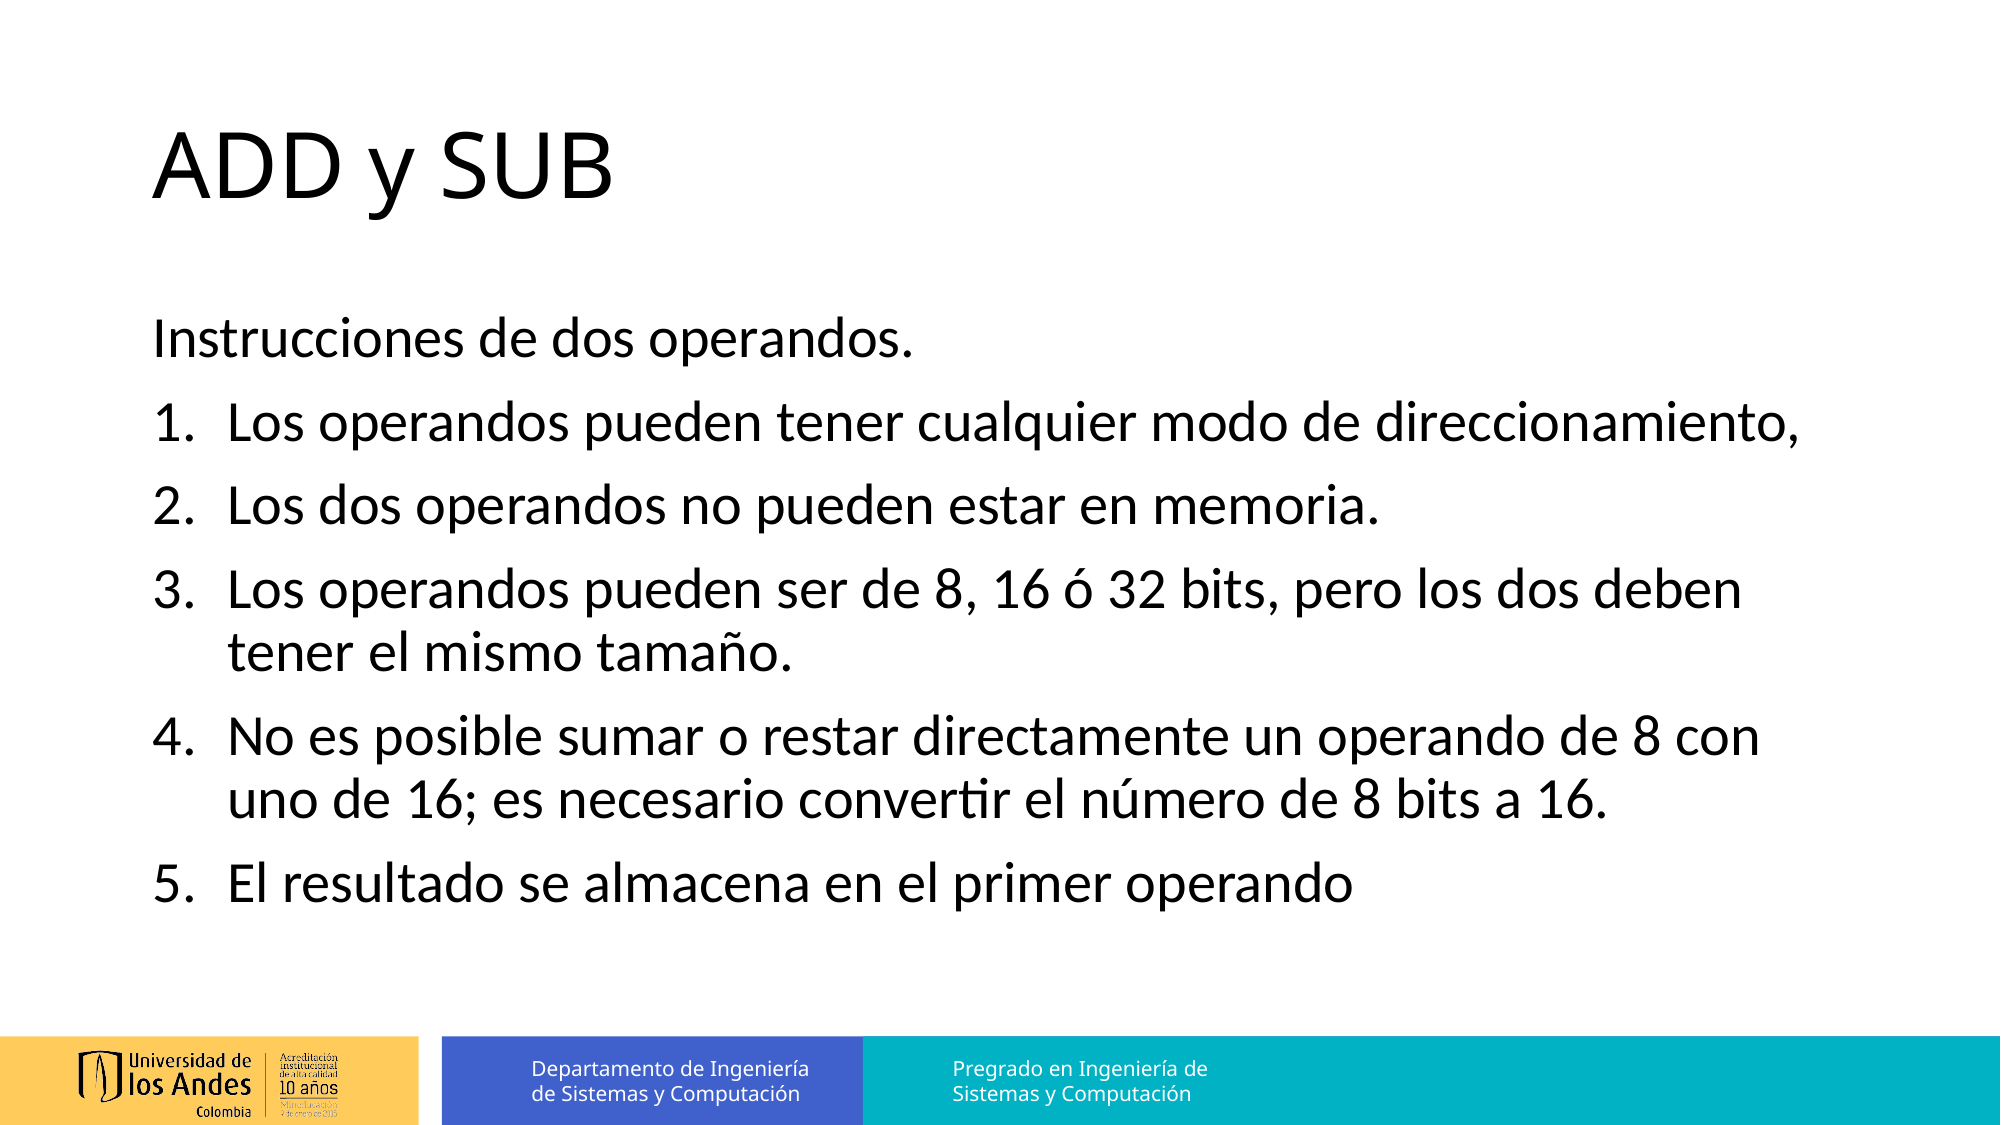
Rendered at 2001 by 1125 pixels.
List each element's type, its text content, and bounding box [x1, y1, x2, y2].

list Instrucciones de dos operandos. Los operandos pueden tener cualquier modo de direccionamiento, Los dos operandos no pueden estar en memoria. Los operandos pueden ser de 8, 16 ó 32 bits, pero los dos deben tener el mismo tamaño. No es posible sumar o restar directamente un operando de 8 con uno de 16; es necesario convertir el número de 8 bits a 16. El resultado se almacena en el primer operando [137, 299, 1863, 1014]
picture [55, 1022, 364, 1125]
title ADD y SUB [137, 59, 1863, 278]
